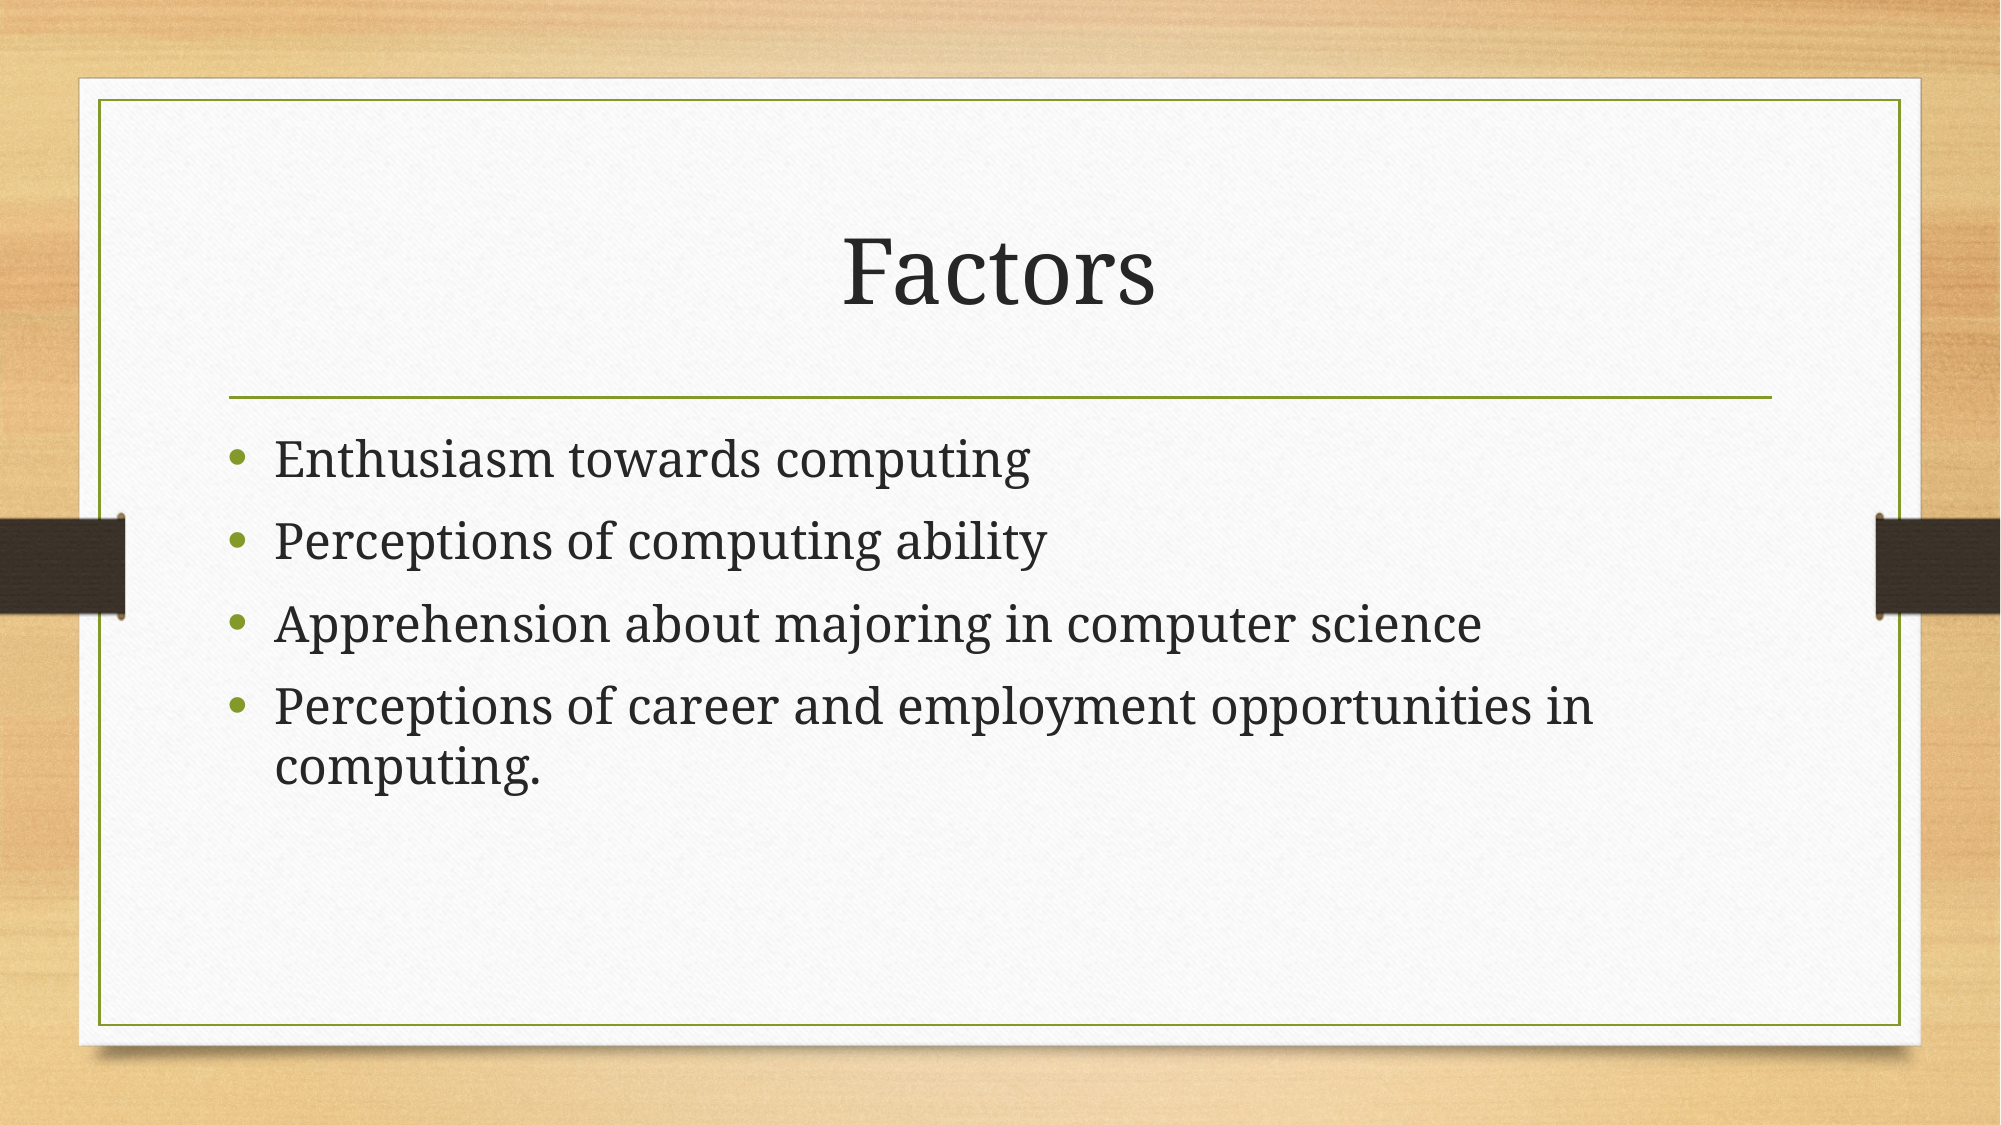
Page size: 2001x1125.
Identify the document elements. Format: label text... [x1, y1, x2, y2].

picture [0, 0, 2001, 1125]
title Factors [212, 161, 1788, 375]
list Enthusiasm towards computing Perceptions of computing ability Apprehension about majoring in computer science Perceptions of career and employment opportunities in computing. [212, 419, 1788, 964]
